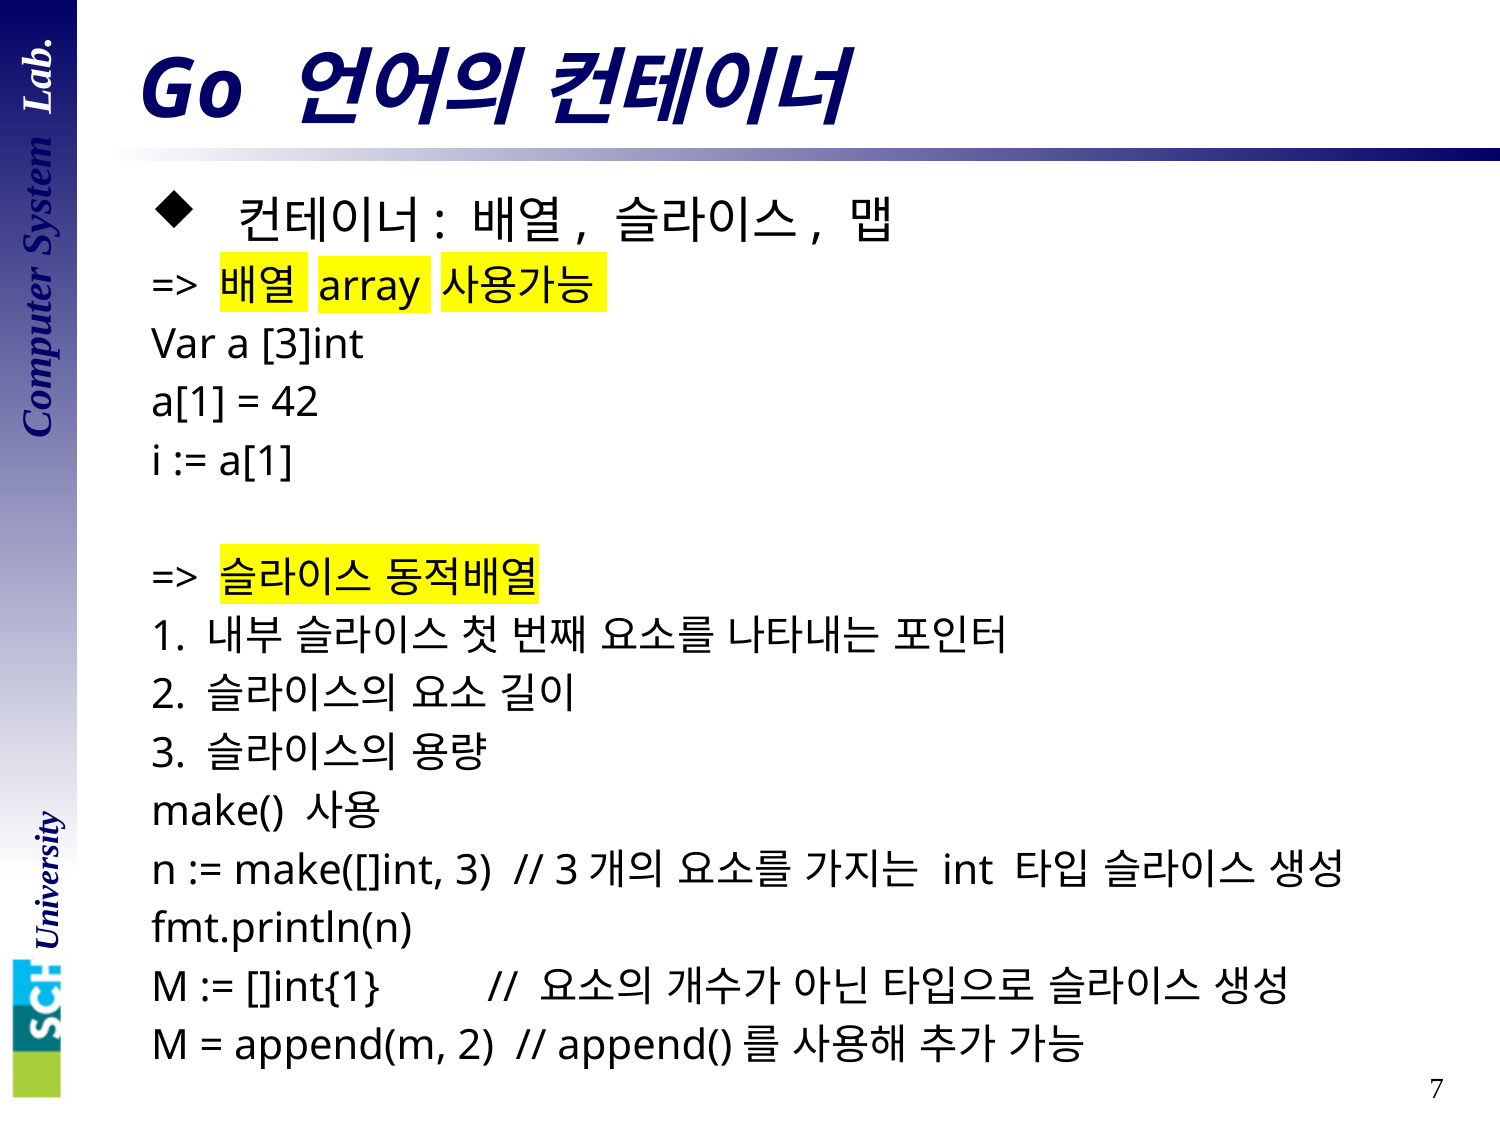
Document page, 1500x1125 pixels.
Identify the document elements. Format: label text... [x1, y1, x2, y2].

title Go 언어의 컨테이너 [123, 25, 1460, 143]
list 컨테이너: 배열, 슬라이스, 맵 => 배열 array 사용가능 Var a [3]int a[1] = 42 i := a[1] => 슬라이스 동적배열 1. 내부 슬라이스 첫 번째 요소를 나타내는 포인터 2. 슬라이스의 요소 길이 3. 슬라이스의 용량 make() 사용 n := make([]int, 3) // 3개의 요소를 가지는 int 타입 슬라이스 생성 fmt.println(n) M := []int{1} // 요소의 개수가 아닌 타입으로 슬라이스 생성 M = append(m, 2) // append()를 사용해 추가 가능 [135, 172, 1448, 1107]
picture [5, 952, 69, 1104]
